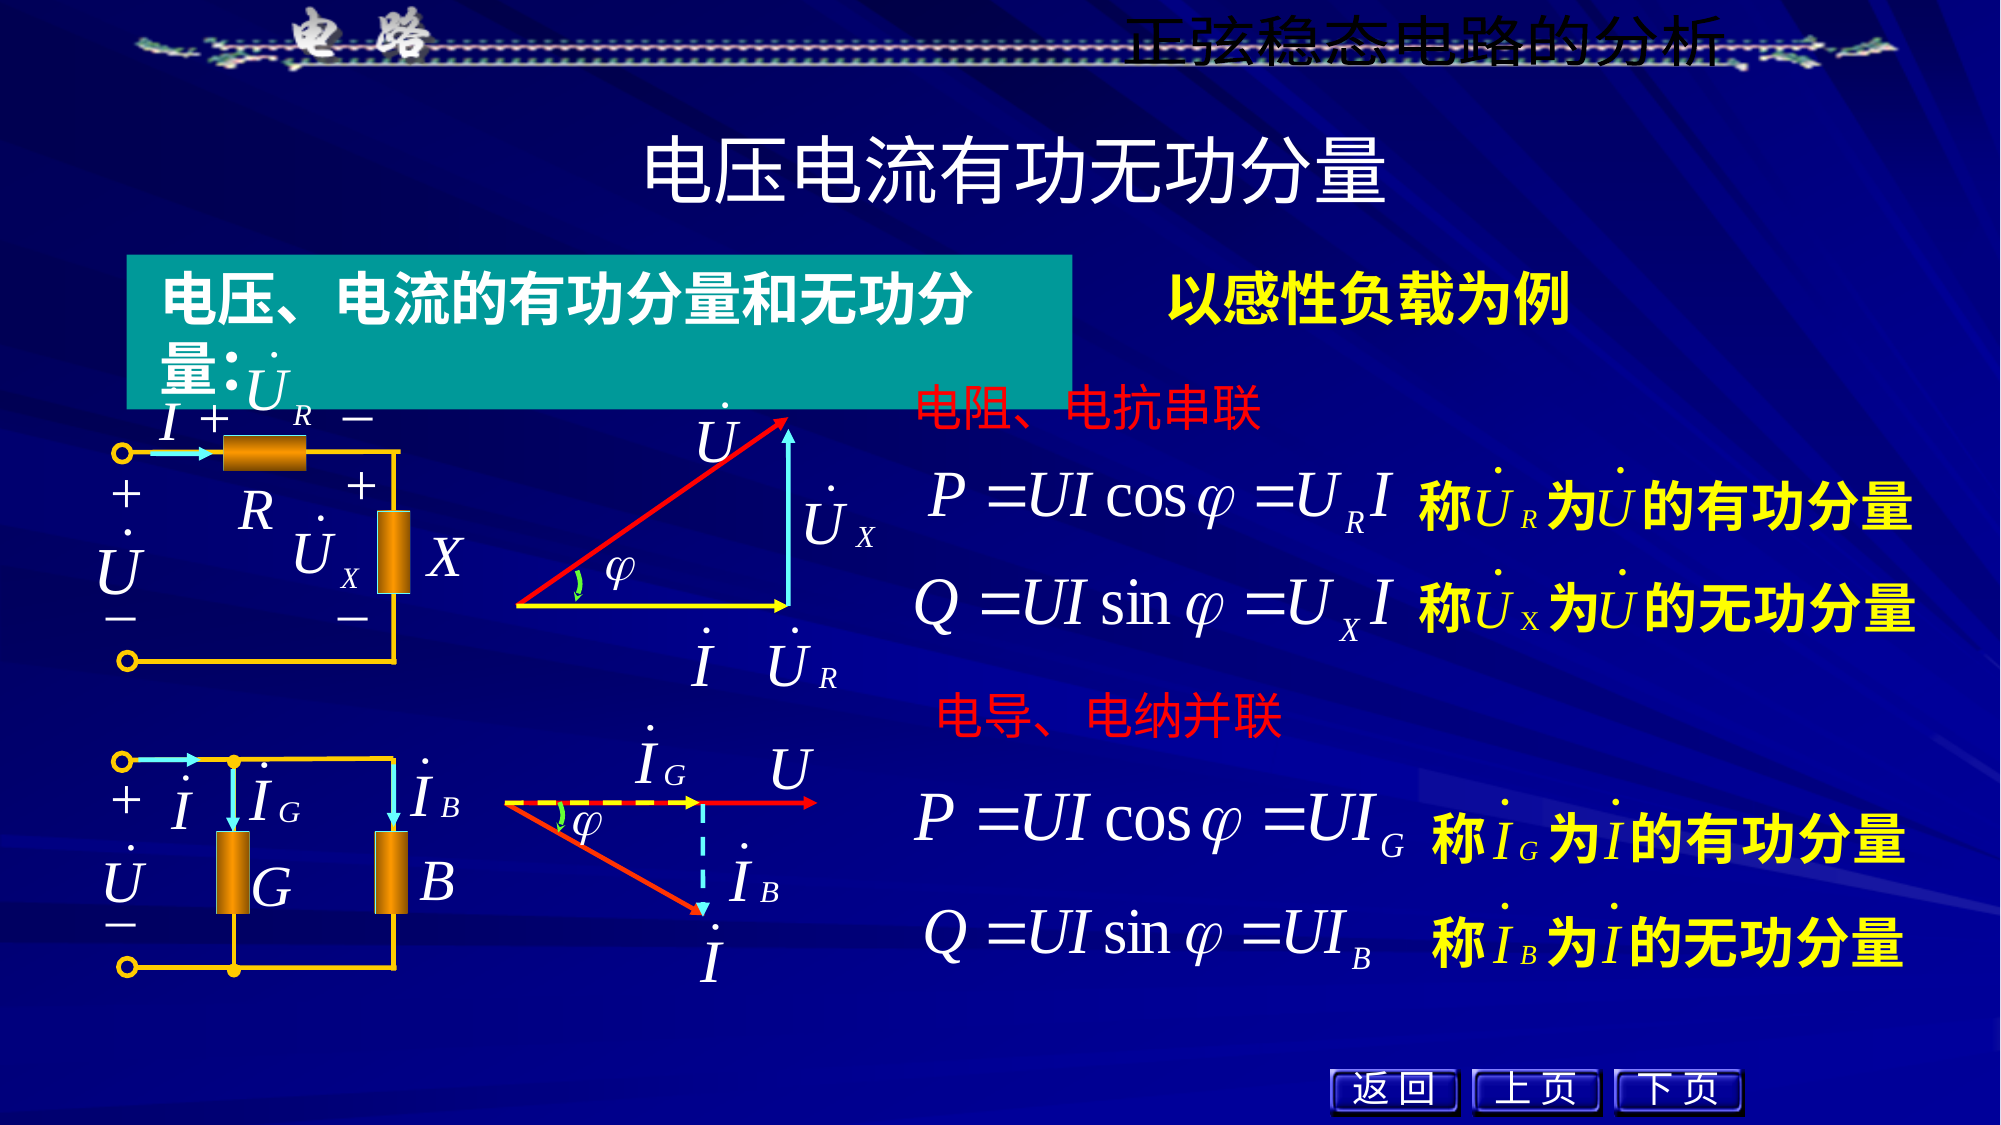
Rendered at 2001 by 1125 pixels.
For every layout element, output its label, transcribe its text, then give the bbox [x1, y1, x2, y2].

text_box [516, 361, 886, 697]
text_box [903, 774, 1414, 868]
picture [0, 0, 2001, 1125]
text_box 电导、电纳并联 [918, 677, 1299, 753]
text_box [1614, 1057, 1745, 1119]
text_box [917, 454, 1404, 542]
title 电压电流有功无功分量 [137, 59, 1863, 278]
text_box 电压、电流的有功分量和无功分量： [126, 254, 1073, 410]
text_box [1330, 1057, 1461, 1119]
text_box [905, 561, 1405, 651]
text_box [1424, 775, 1913, 975]
text_box 电阻、电抗串联 [897, 368, 1278, 444]
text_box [504, 683, 824, 988]
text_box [1472, 1057, 1603, 1119]
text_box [1412, 443, 1921, 640]
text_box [91, 345, 479, 671]
text_box 以感性负载为例 [1149, 278, 1621, 340]
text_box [91, 717, 470, 977]
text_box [915, 892, 1378, 978]
